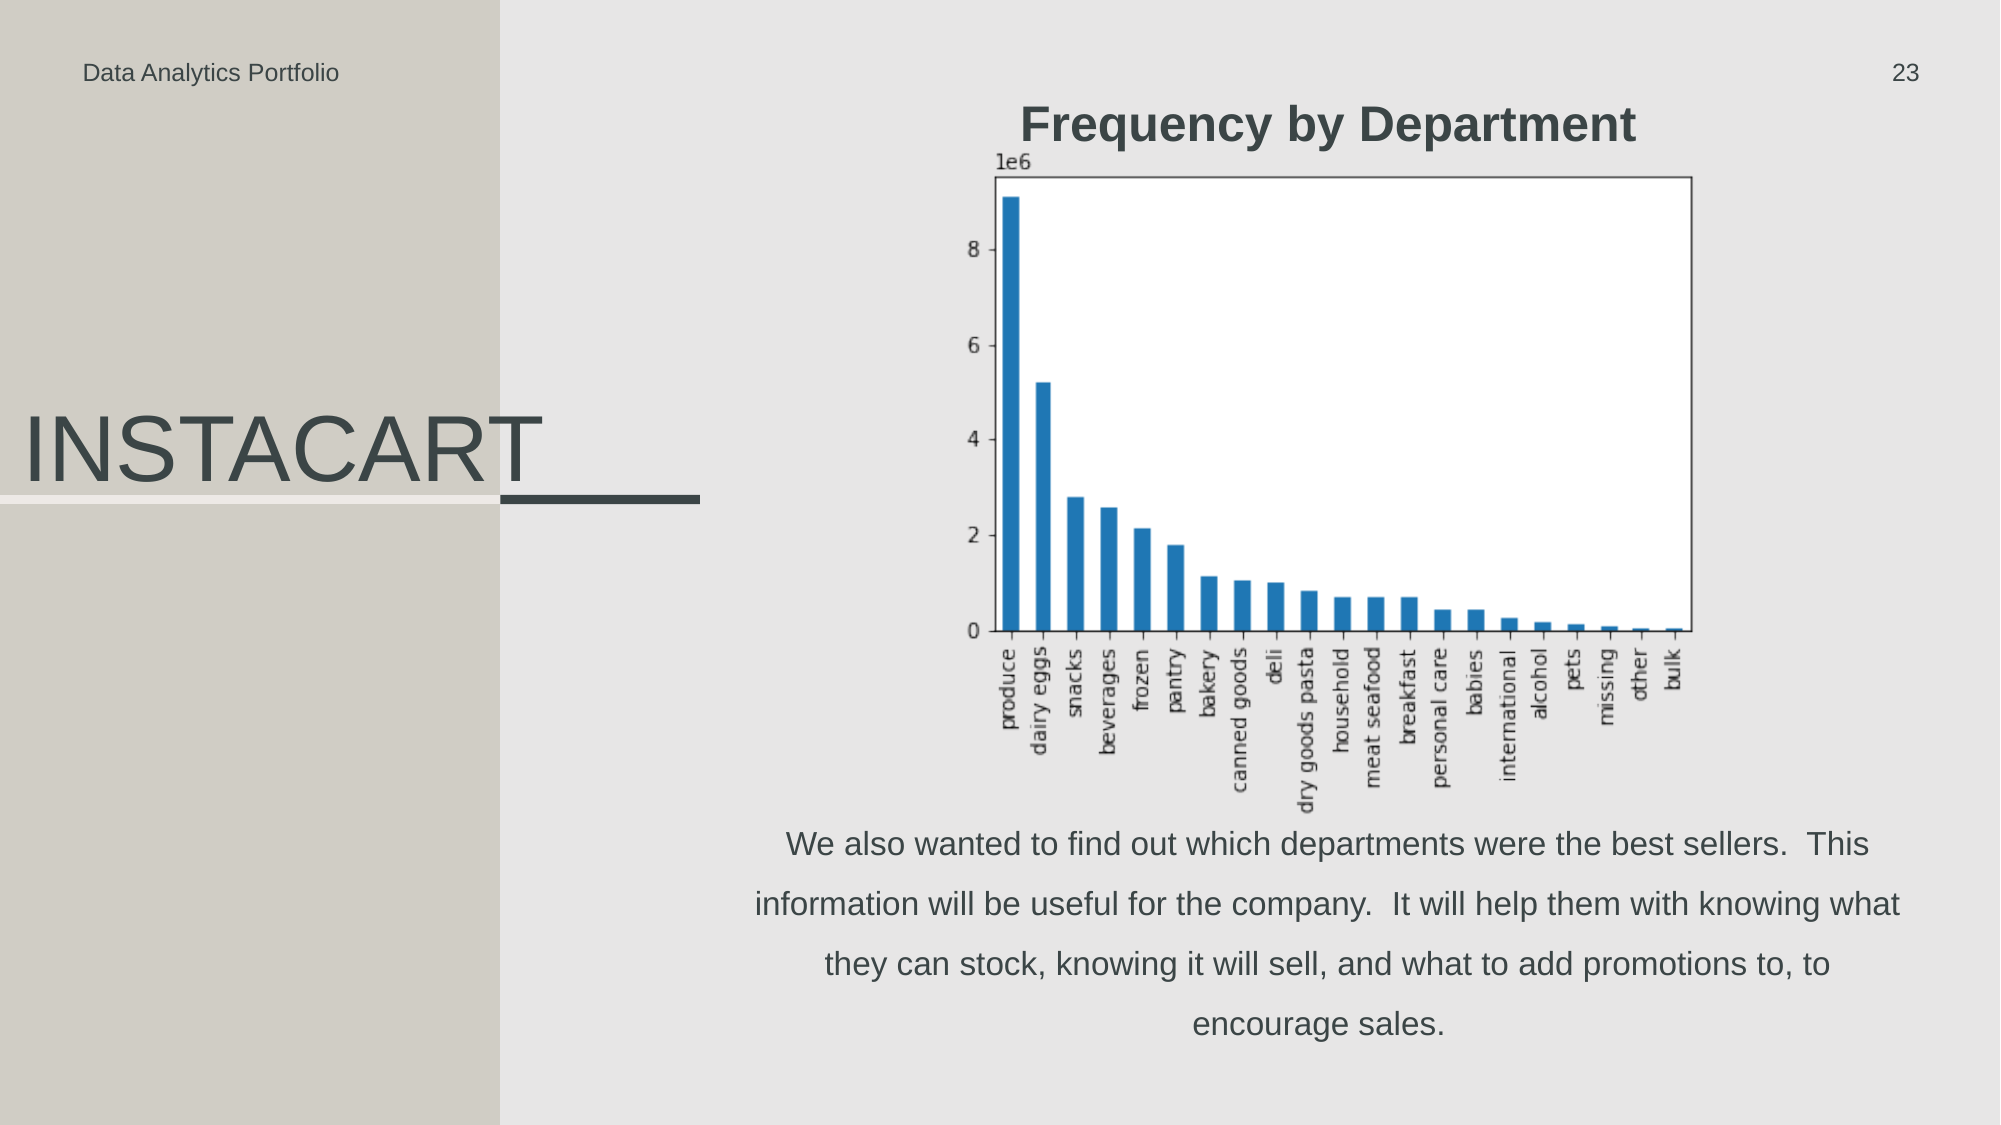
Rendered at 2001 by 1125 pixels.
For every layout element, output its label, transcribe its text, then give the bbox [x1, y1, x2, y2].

slide_number 23 [1660, 49, 1935, 95]
picture [951, 139, 1706, 827]
title Instacart [7, 401, 715, 496]
list We also wanted to find out which departments were the best sellers. This information will be useful for the company. It will help them with knowing what they can stock, knowing it will sell, and what to add promotions to, to encourage sales. [737, 794, 1920, 1071]
footer Data Analytics Portfolio [67, 49, 368, 95]
list Frequency by Department [838, 54, 1819, 135]
